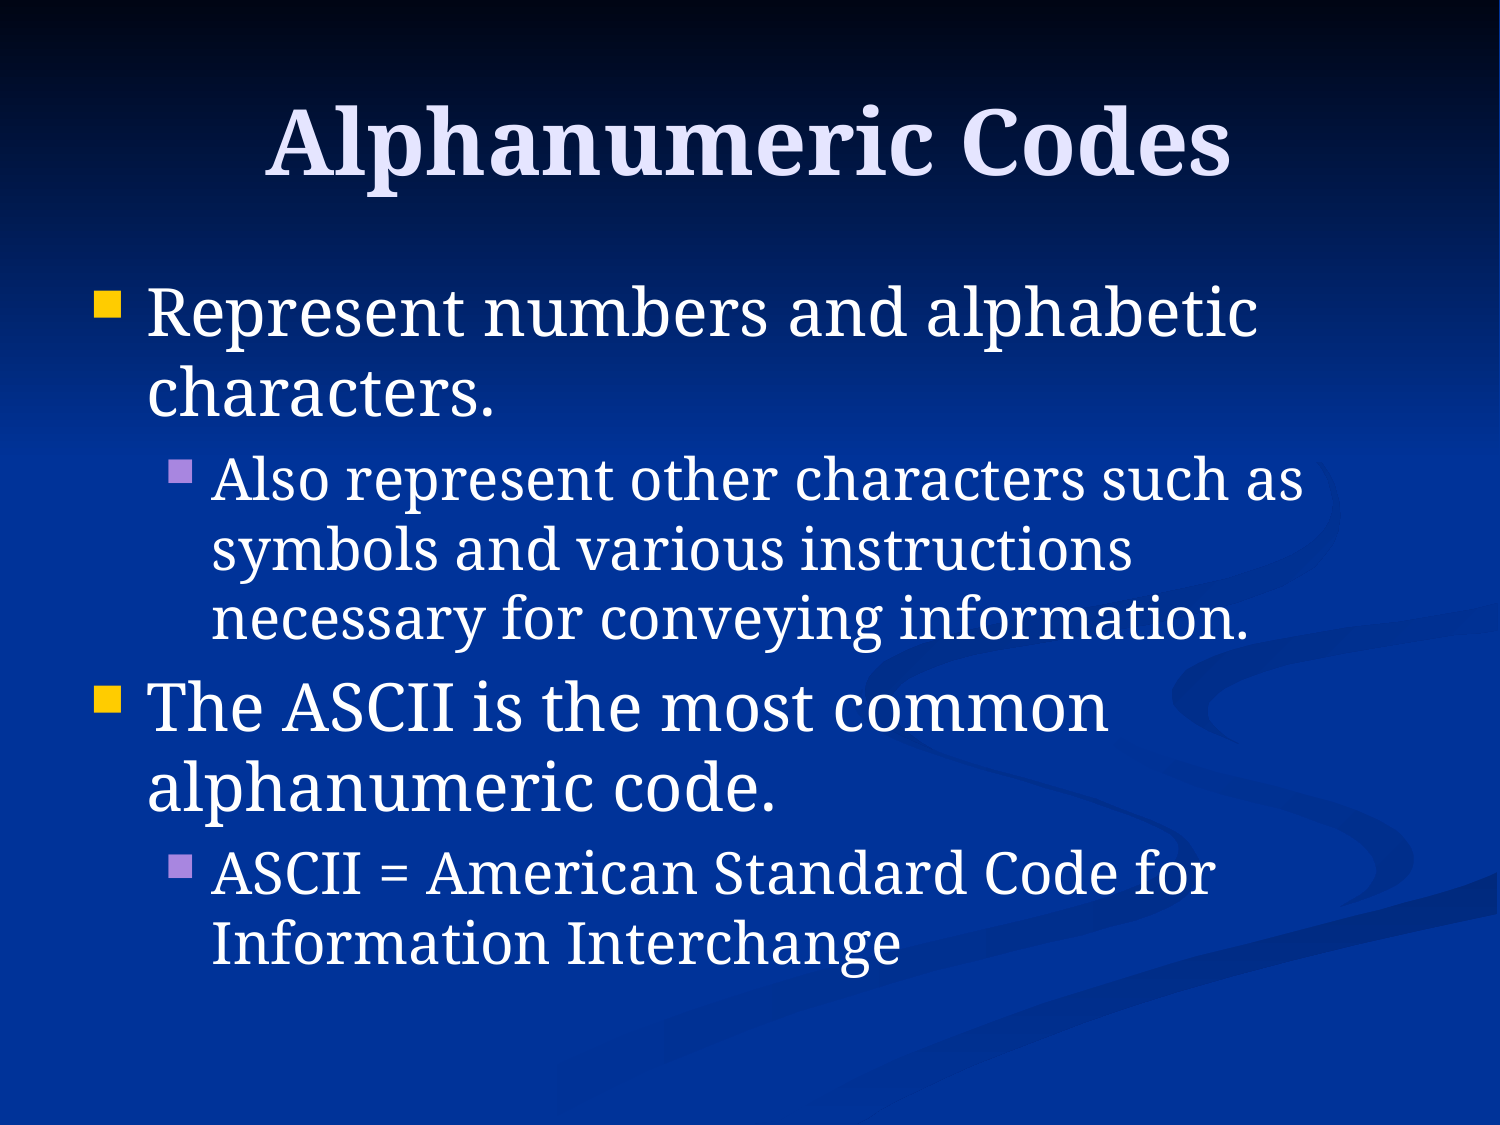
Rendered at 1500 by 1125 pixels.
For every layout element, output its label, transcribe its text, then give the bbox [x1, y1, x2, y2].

title Alphanumeric Codes [74, 44, 1426, 233]
list Represent numbers and alphabetic characters. Also represent other characters such as symbols and various instructions necessary for conveying information. The ASCII is the most common alphanumeric code. ASCII = American Standard Code for Information Interchange [74, 262, 1426, 1006]
